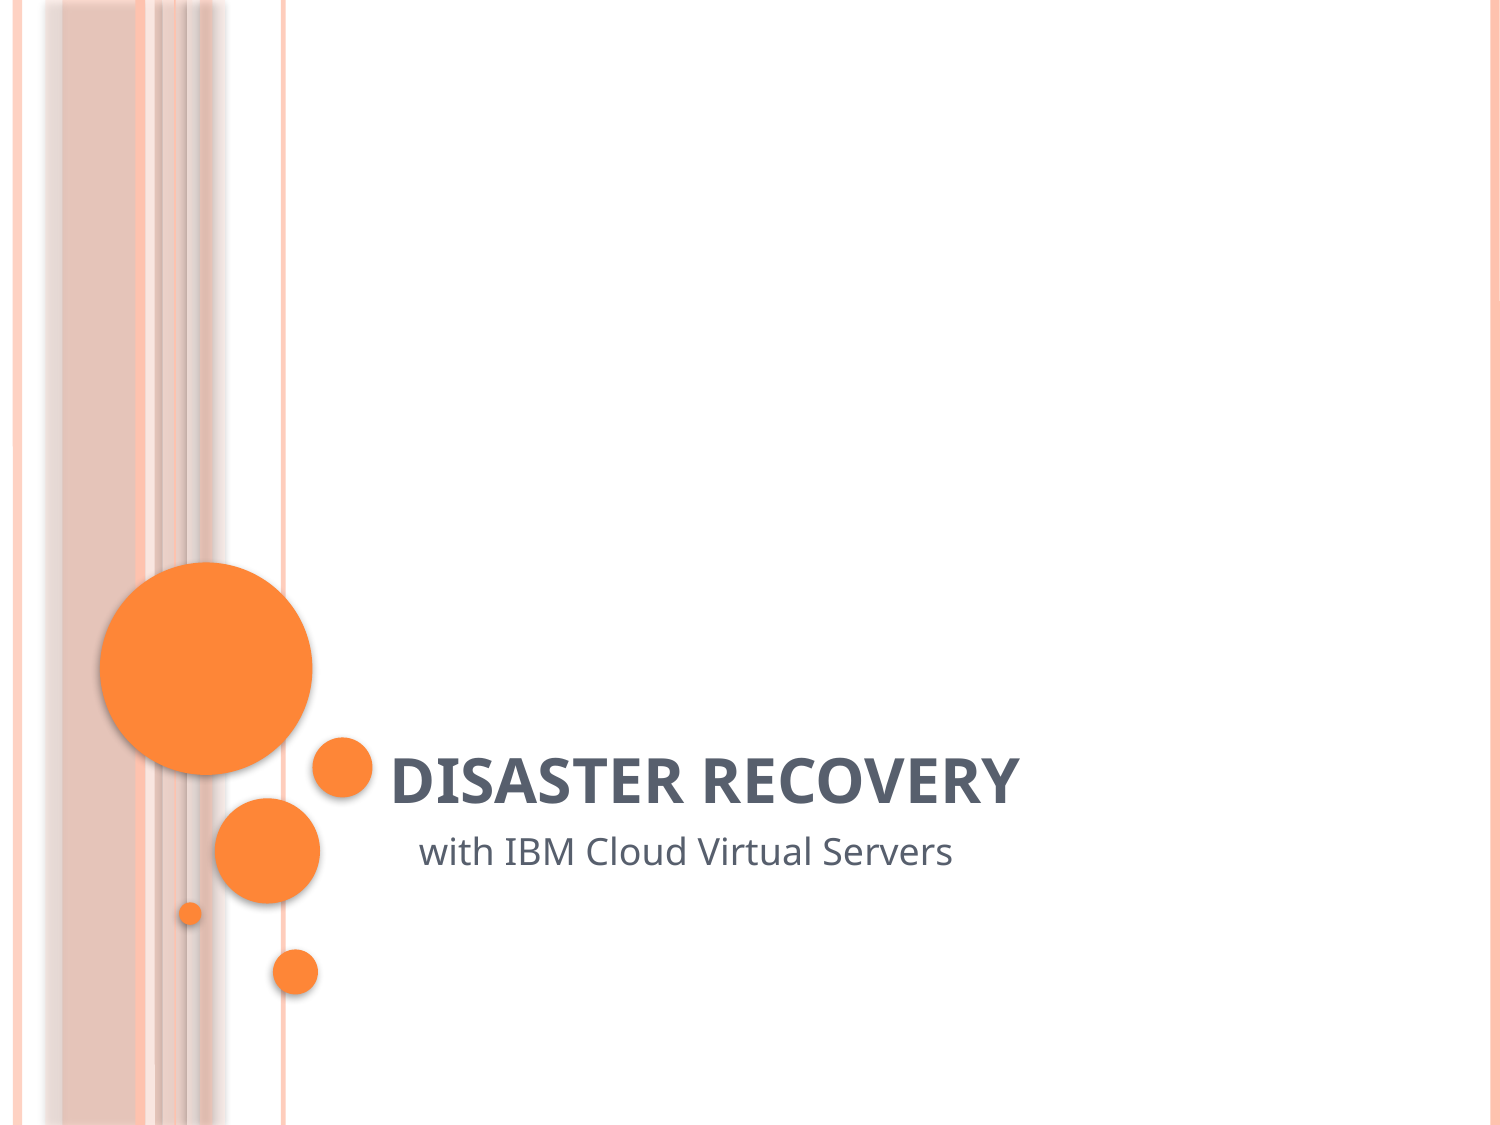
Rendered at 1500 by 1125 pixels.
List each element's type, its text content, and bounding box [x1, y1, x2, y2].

title Disaster Recovery [375, 512, 1388, 820]
subtitle with IBM Cloud Virtual Servers [375, 820, 1388, 1046]
